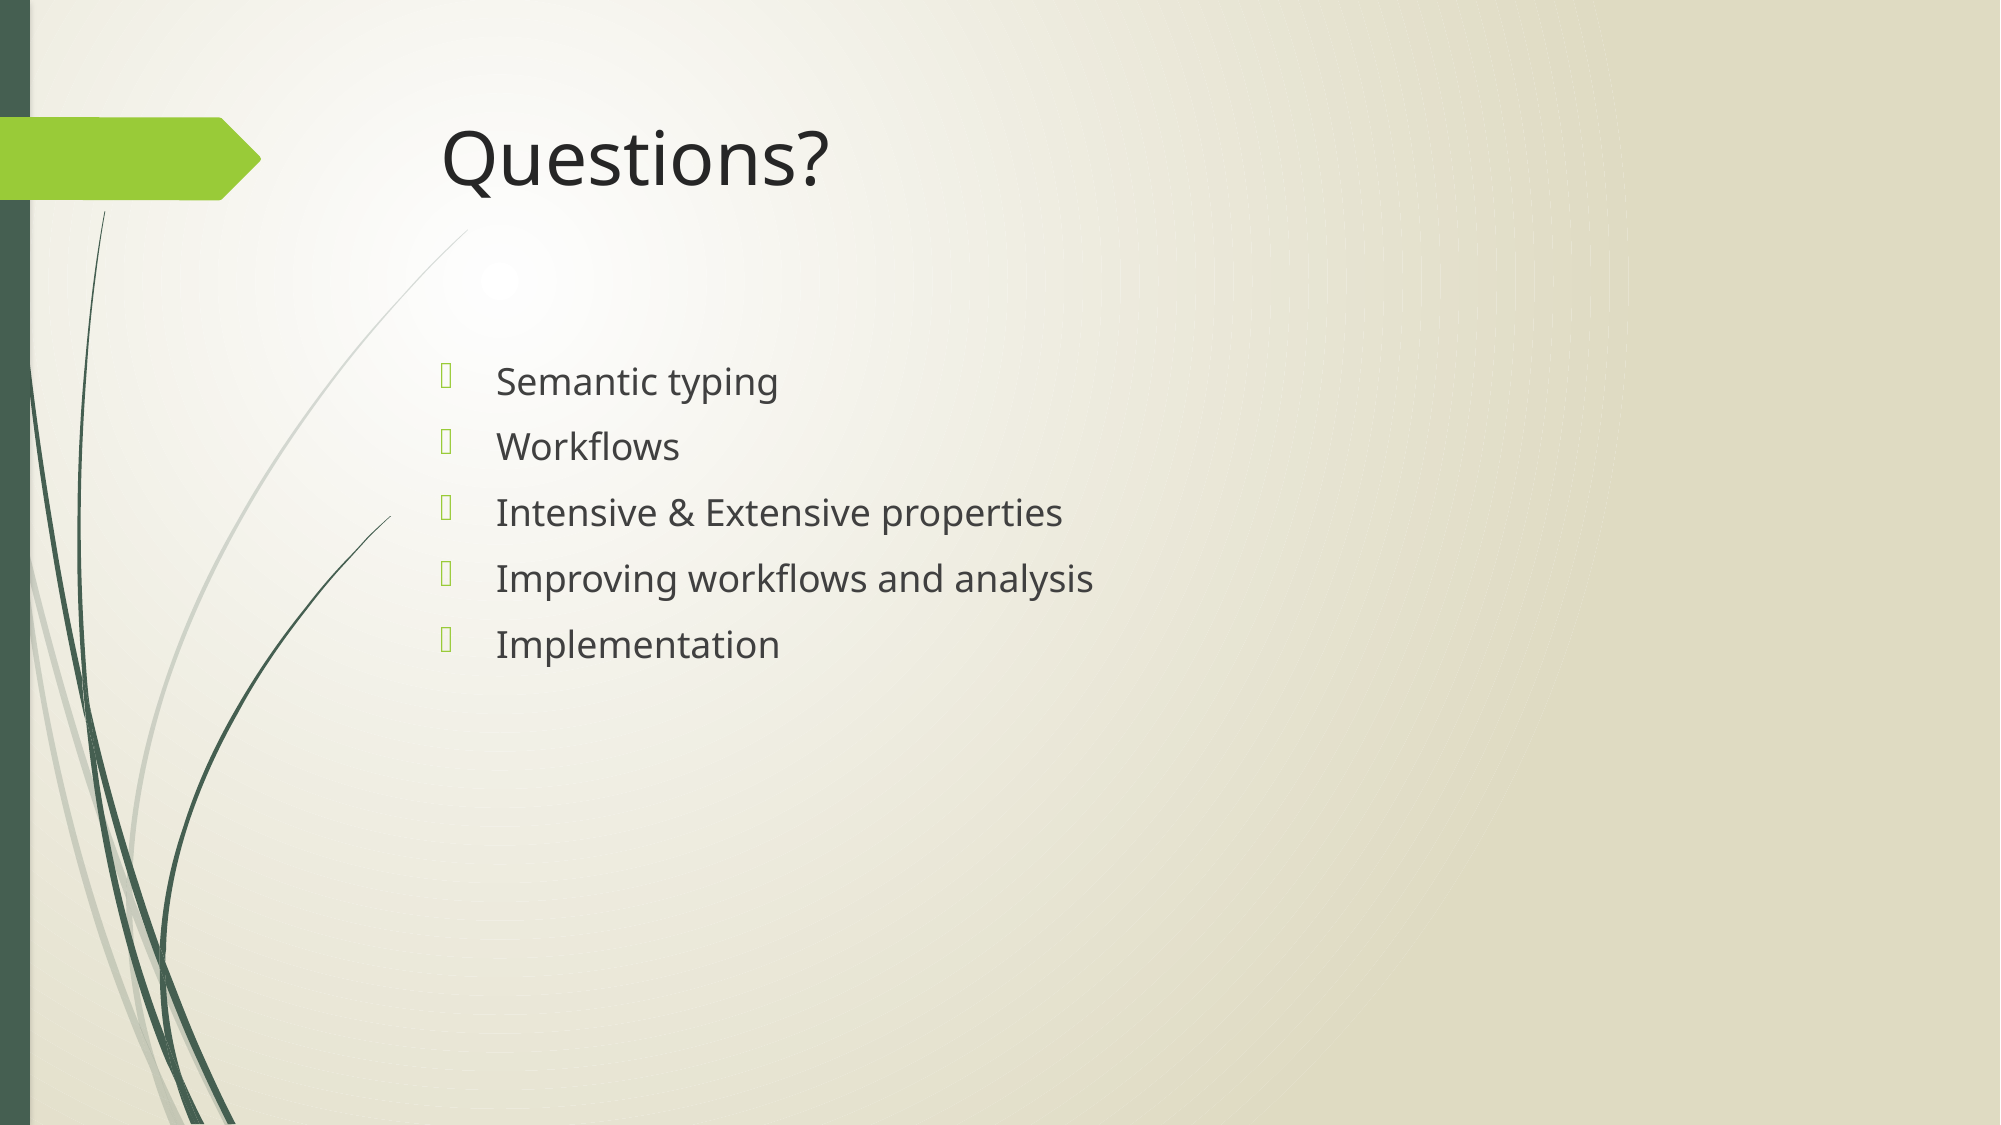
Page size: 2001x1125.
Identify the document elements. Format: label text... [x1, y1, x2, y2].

title Questions? [425, 102, 1888, 313]
list Semantic typing Workflows Intensive & Extensive properties Improving workflows and analysis Implementation [424, 350, 1888, 970]
